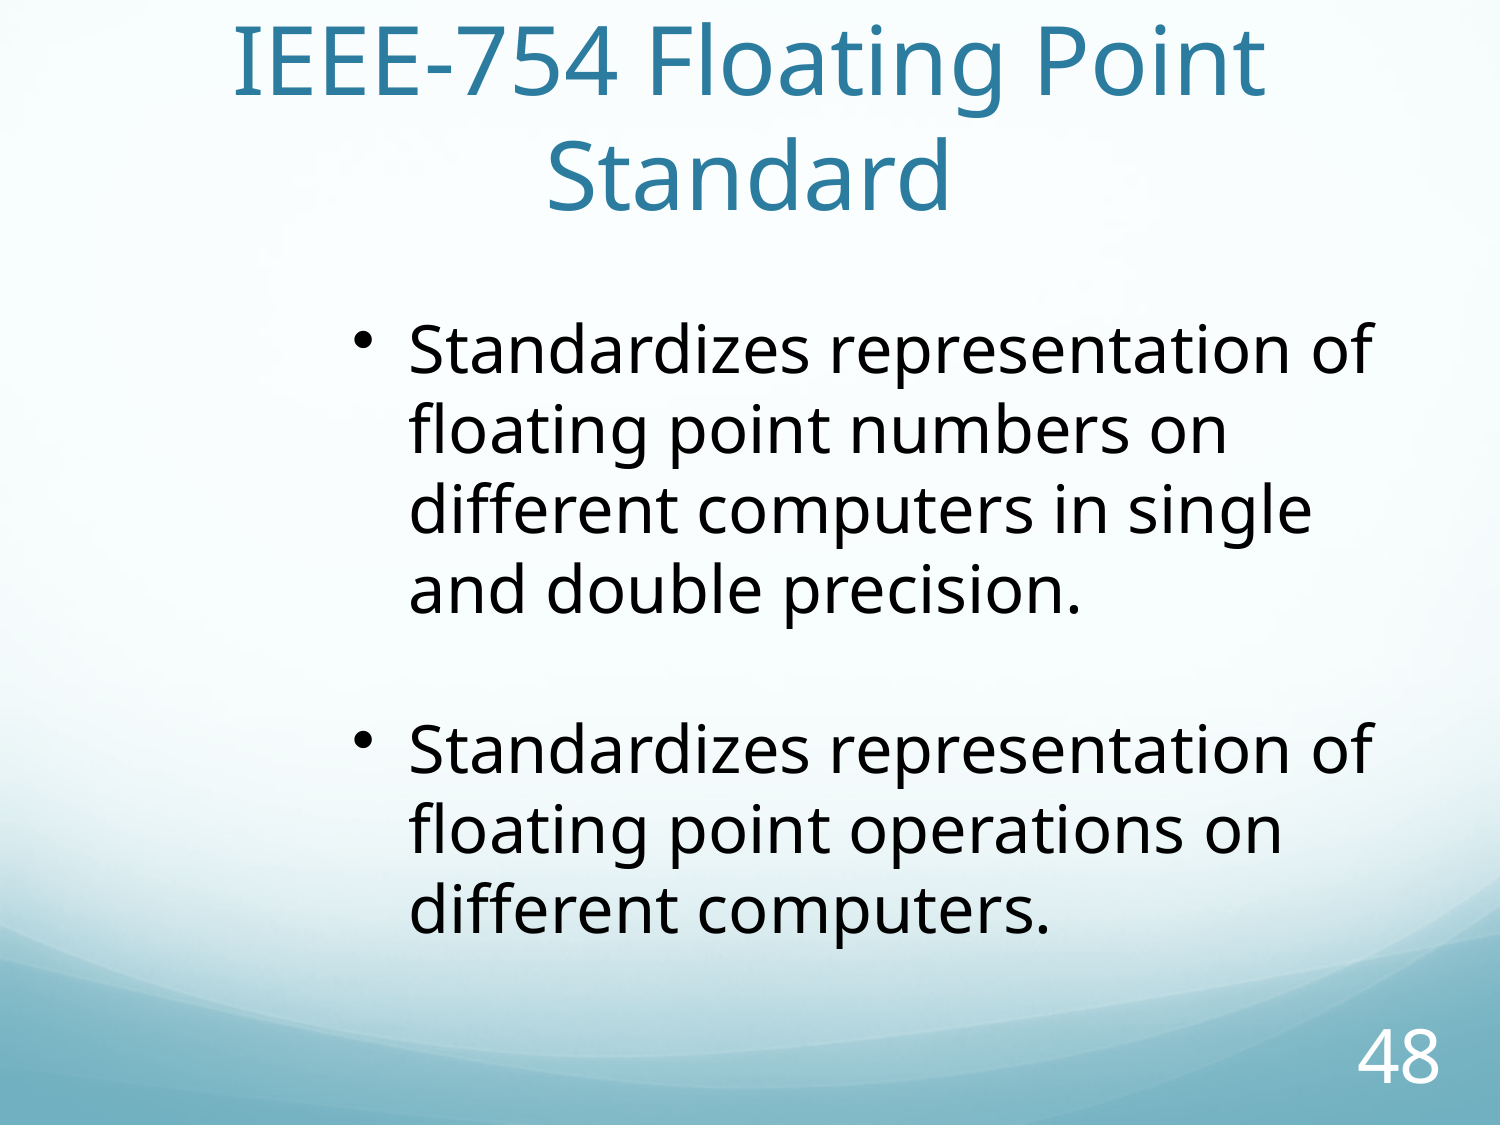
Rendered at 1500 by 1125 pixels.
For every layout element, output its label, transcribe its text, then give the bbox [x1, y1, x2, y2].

slide_number 48 [1295, 1029, 1459, 1090]
title IEEE-754 Floating Point Standard [90, 17, 1410, 237]
text_box Standardizes representation of floating point numbers on different computers in single and double precision. Standardizes representation of floating point operations on different computers. [337, 299, 1445, 955]
